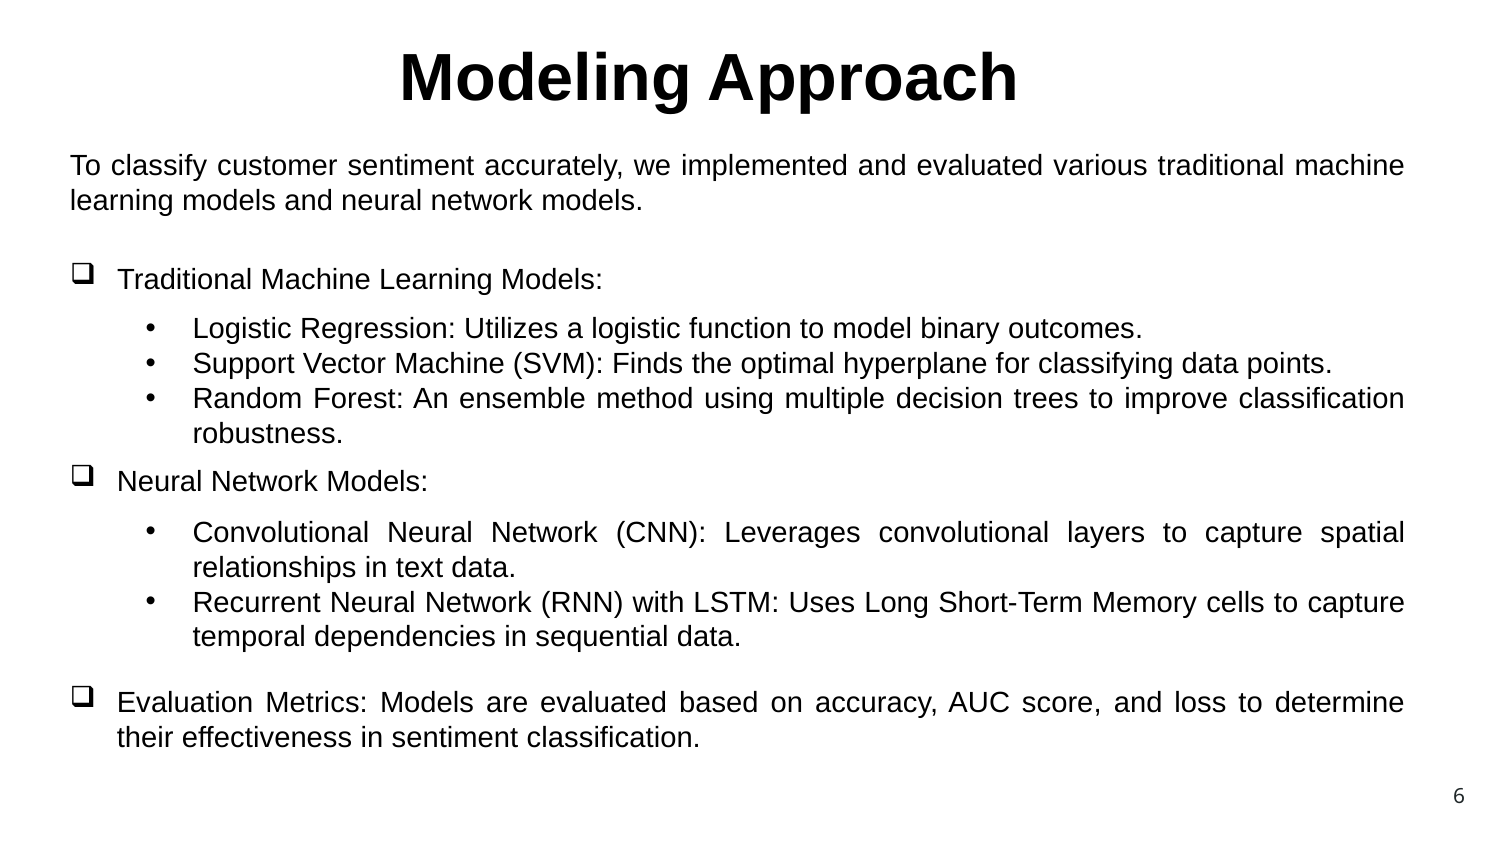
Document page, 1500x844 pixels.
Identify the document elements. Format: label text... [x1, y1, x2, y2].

text_box Traditional Machine Learning Models: [55, 252, 1422, 303]
text_box Evaluation Metrics: Models are evaluated based on accuracy, AUC score, and loss to determine their effectiveness in sentiment classification. [55, 676, 1422, 761]
text_box Neural Network Models: [55, 455, 1301, 505]
text_box To classify customer sentiment accurately, we implemented and evaluated various traditional machine learning models and neural network models. [55, 139, 1422, 224]
text_box Logistic Regression: Utilizes a logistic function to model binary outcomes. Support Vector Machine (SVM): Finds the optimal hyperplane for classifying data points. Random Forest: An ensemble method using multiple decision trees to improve classification robustness. [130, 267, 1422, 457]
text_box Convolutional Neural Network (CNN): Leverages convolutional layers to capture spatial relationships in text data. Recurrent Neural Network (RNN) with LSTM: Uses Long Short-Term Memory cells to capture temporal dependencies in sequential data. [130, 505, 1422, 661]
slide_number 6 [1389, 764, 1480, 830]
text_box Modeling Approach [385, 26, 1136, 122]
